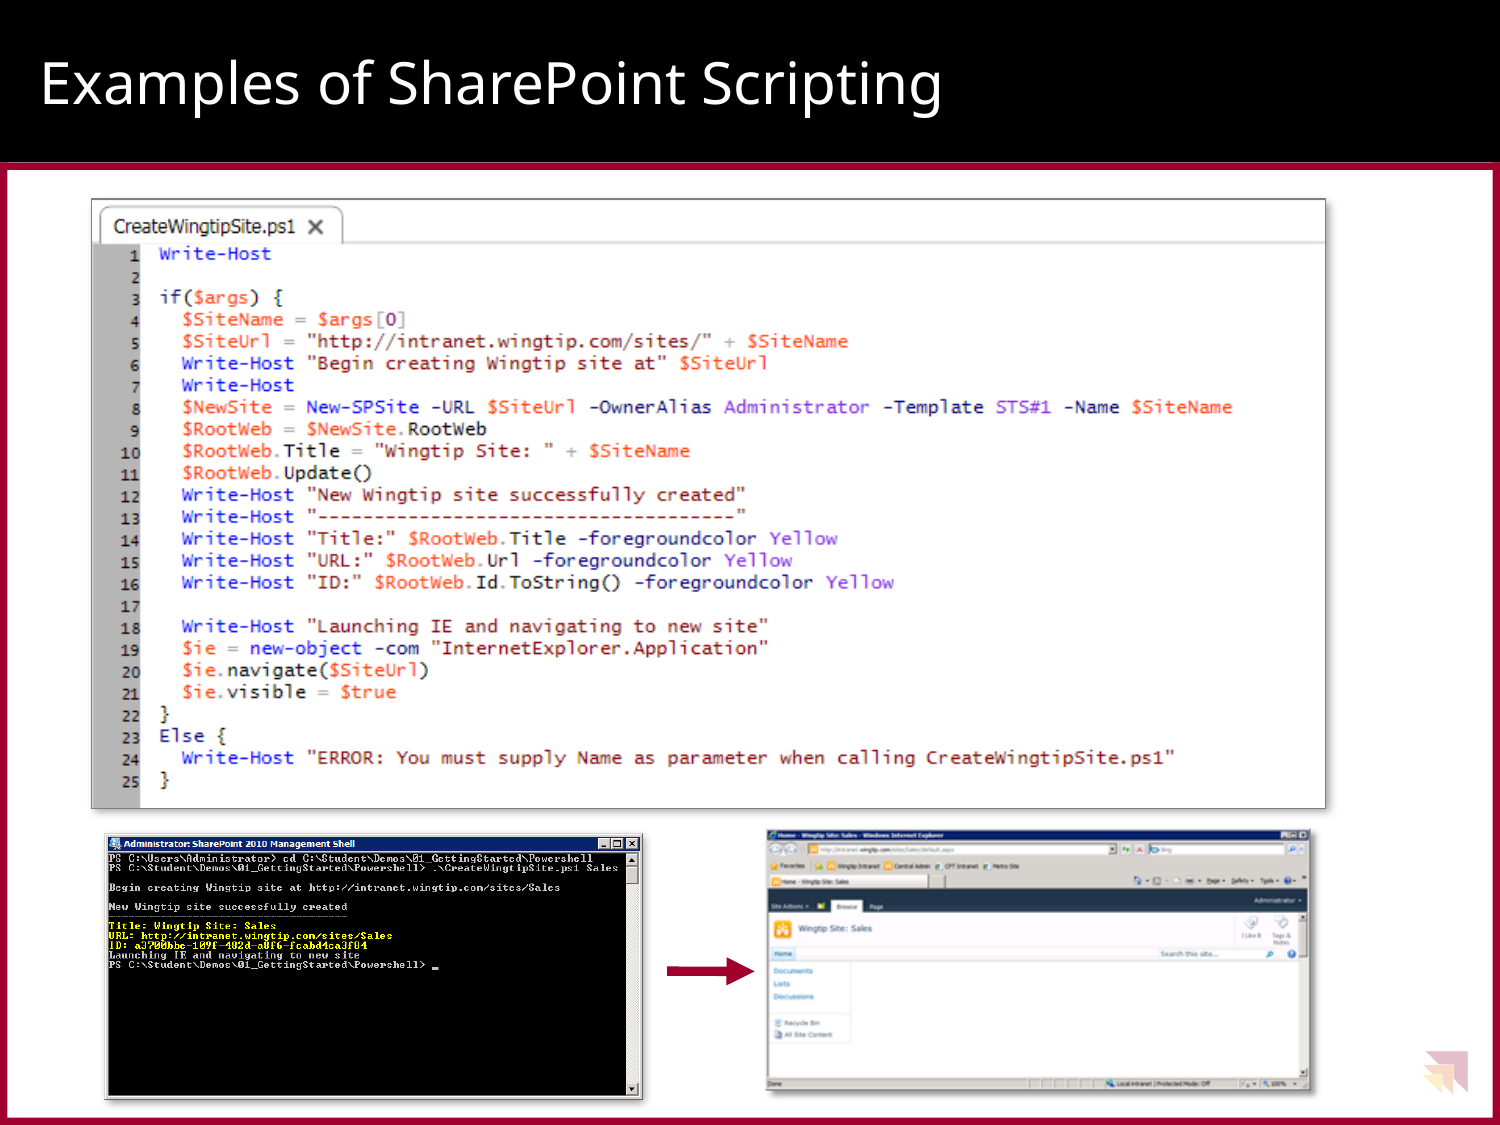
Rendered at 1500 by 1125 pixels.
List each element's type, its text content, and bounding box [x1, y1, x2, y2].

title Examples of SharePoint Scripting [24, 12, 1438, 150]
picture [104, 833, 643, 1101]
picture [91, 199, 1326, 809]
picture [760, 824, 1326, 1106]
